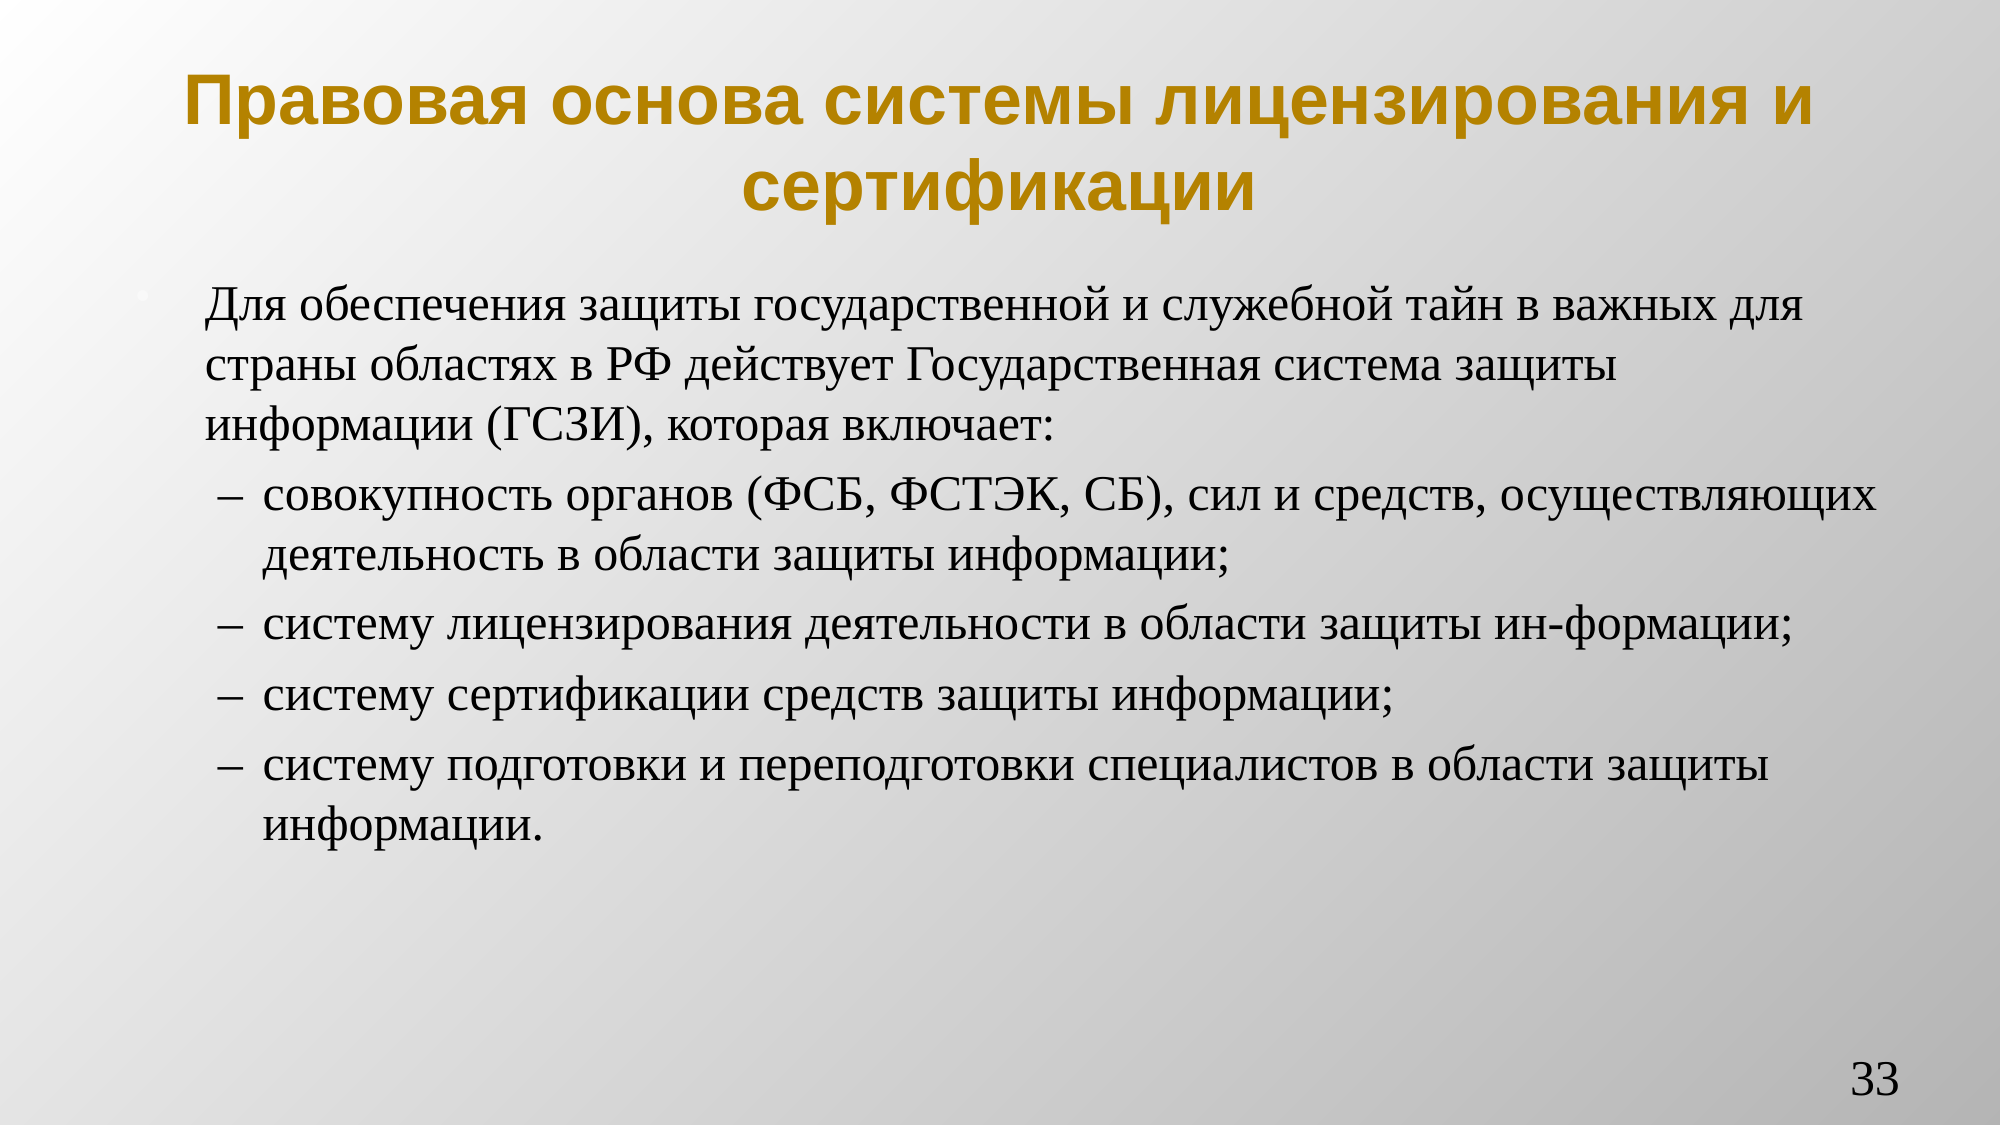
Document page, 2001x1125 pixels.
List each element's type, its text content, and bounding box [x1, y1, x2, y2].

slide_number 33 [1733, 1052, 1900, 1113]
title Правовая основа системы лицензирования и сертификации [99, 45, 1900, 233]
list Для обеспечения защиты государственной и служебной тайн в важных для страны областях в РФ действует Государственная система защиты информации (ГСЗИ), которая включает: ‒ совокупность органов (ФСБ, ФСТЭК, СБ), сил и средств, осуществляющих деятельность в области защиты информации; ‒ систему лицензирования деятельности в области защиты ин-формации; ‒ систему сертификации средств защиты информации; ‒ систему подготовки и переподготовки специалистов в области защиты информации. [99, 262, 1901, 1036]
